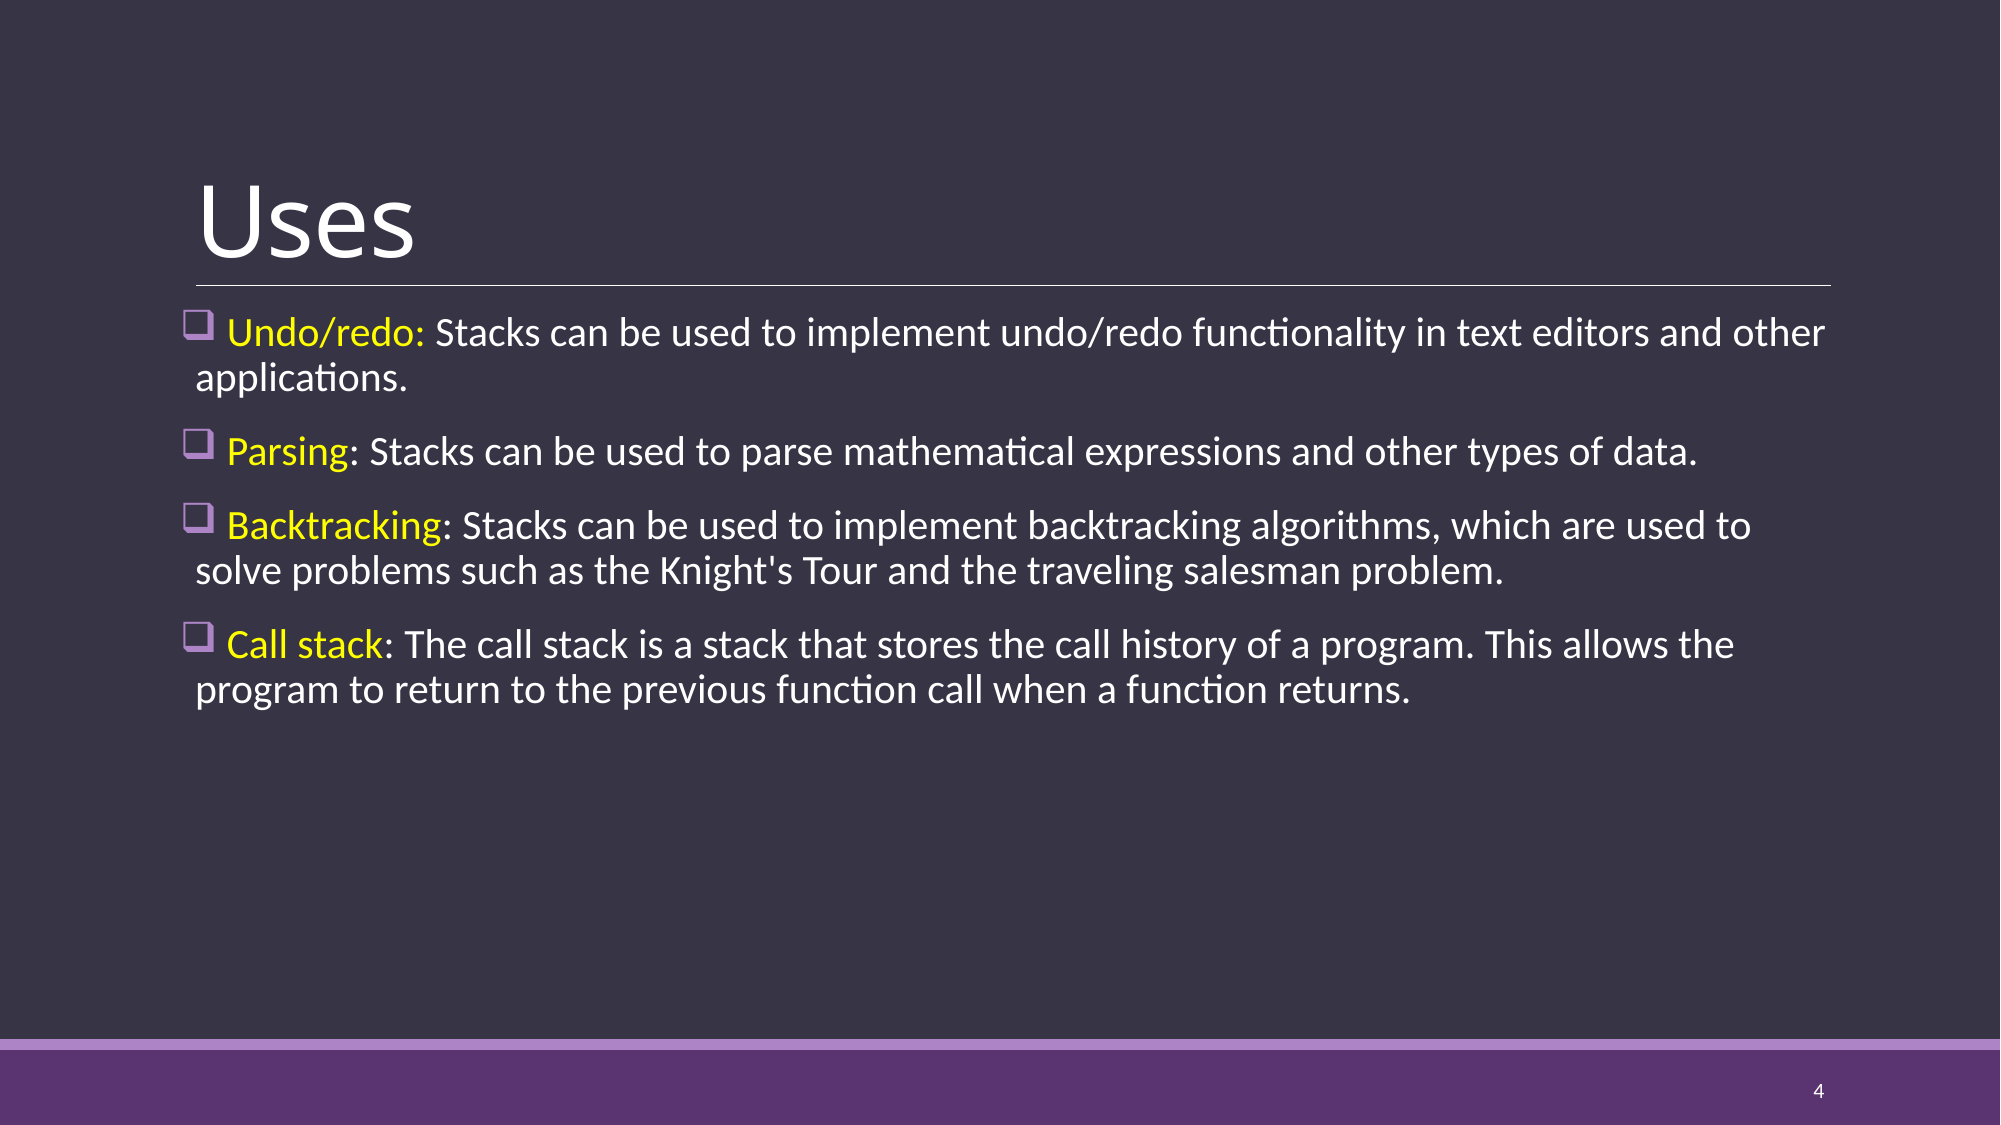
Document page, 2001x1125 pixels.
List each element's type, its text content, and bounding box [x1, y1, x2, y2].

title Uses [180, 47, 1830, 285]
list Undo/redo: Stacks can be used to implement undo/redo functionality in text editors and other applications. Parsing: Stacks can be used to parse mathematical expressions and other types of data. Backtracking: Stacks can be used to implement backtracking algorithms, which are used to solve problems such as the Knight's Tour and the traveling salesman problem. Call stack: The call stack is a stack that stores the call history of a program. This allows the program to return to the previous function call when a function returns. [180, 302, 1830, 963]
slide_number 4 [1624, 1059, 1840, 1120]
